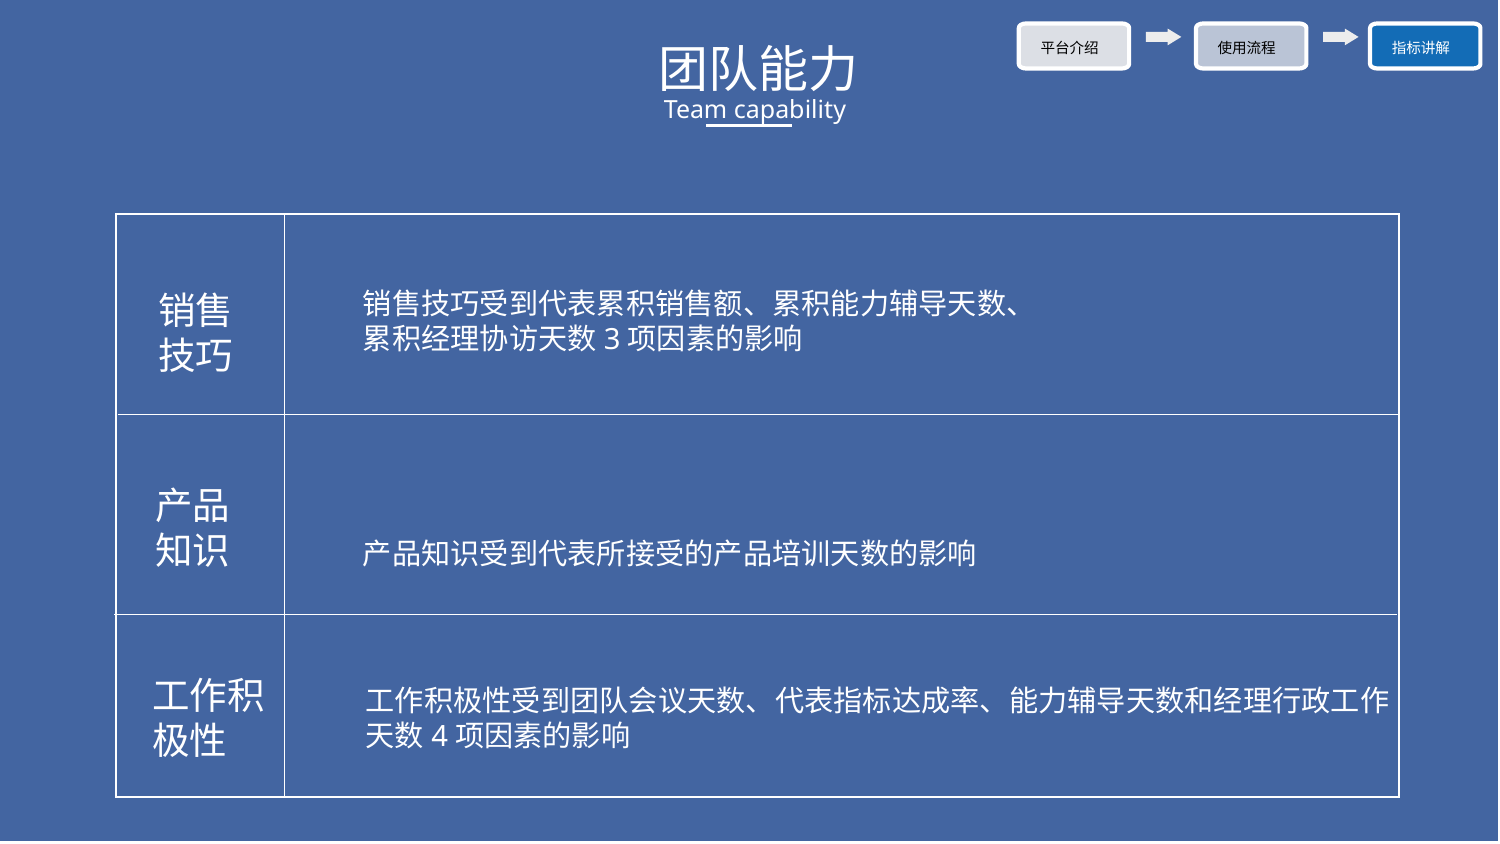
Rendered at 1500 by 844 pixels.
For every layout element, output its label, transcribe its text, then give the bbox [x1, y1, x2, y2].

text_box 工作积极性 [137, 664, 284, 770]
text_box [115, 213, 1400, 614]
text_box 产品知识受到代表所接受的产品培训天数的影响 [348, 527, 1408, 578]
text_box 工作积极性受到团队会议天数、代表指标达成率、能力辅导天数和经理行政工作天数4项因素的影响 [350, 674, 1411, 760]
text_box [0, 0, 1500, 843]
text_box [115, 415, 1400, 798]
text_box 销售技巧受到代表累积销售额、累积能力辅导天数、累积经理协访天数3项因素的影响 [348, 278, 1060, 363]
text_box 产品知识 [140, 475, 269, 580]
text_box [646, 31, 1024, 130]
text_box 销售技巧 [143, 279, 278, 385]
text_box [1018, 23, 1481, 69]
